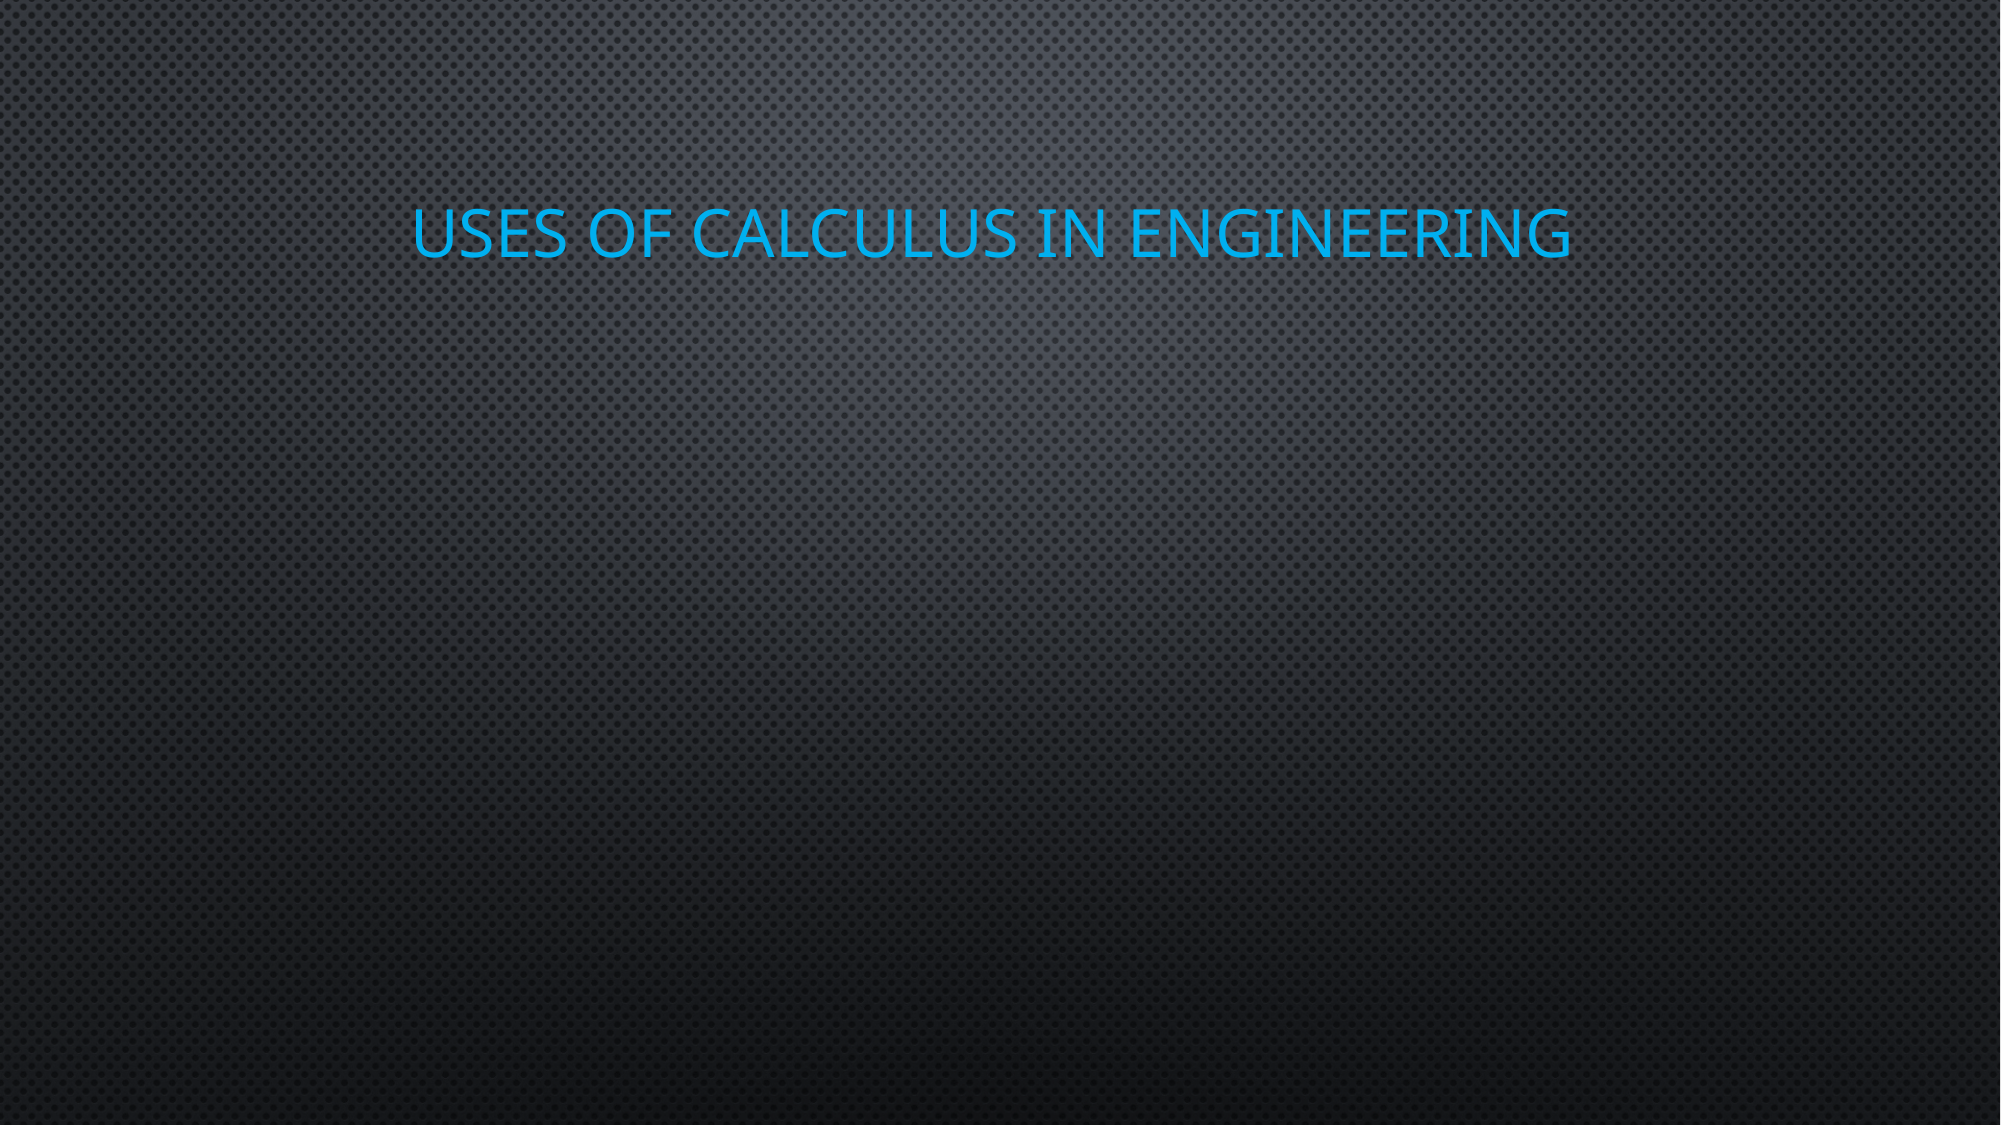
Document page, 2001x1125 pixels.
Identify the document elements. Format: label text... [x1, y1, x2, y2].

title USES OF CALCULUS IN ENGINEERING [188, 75, 1925, 388]
